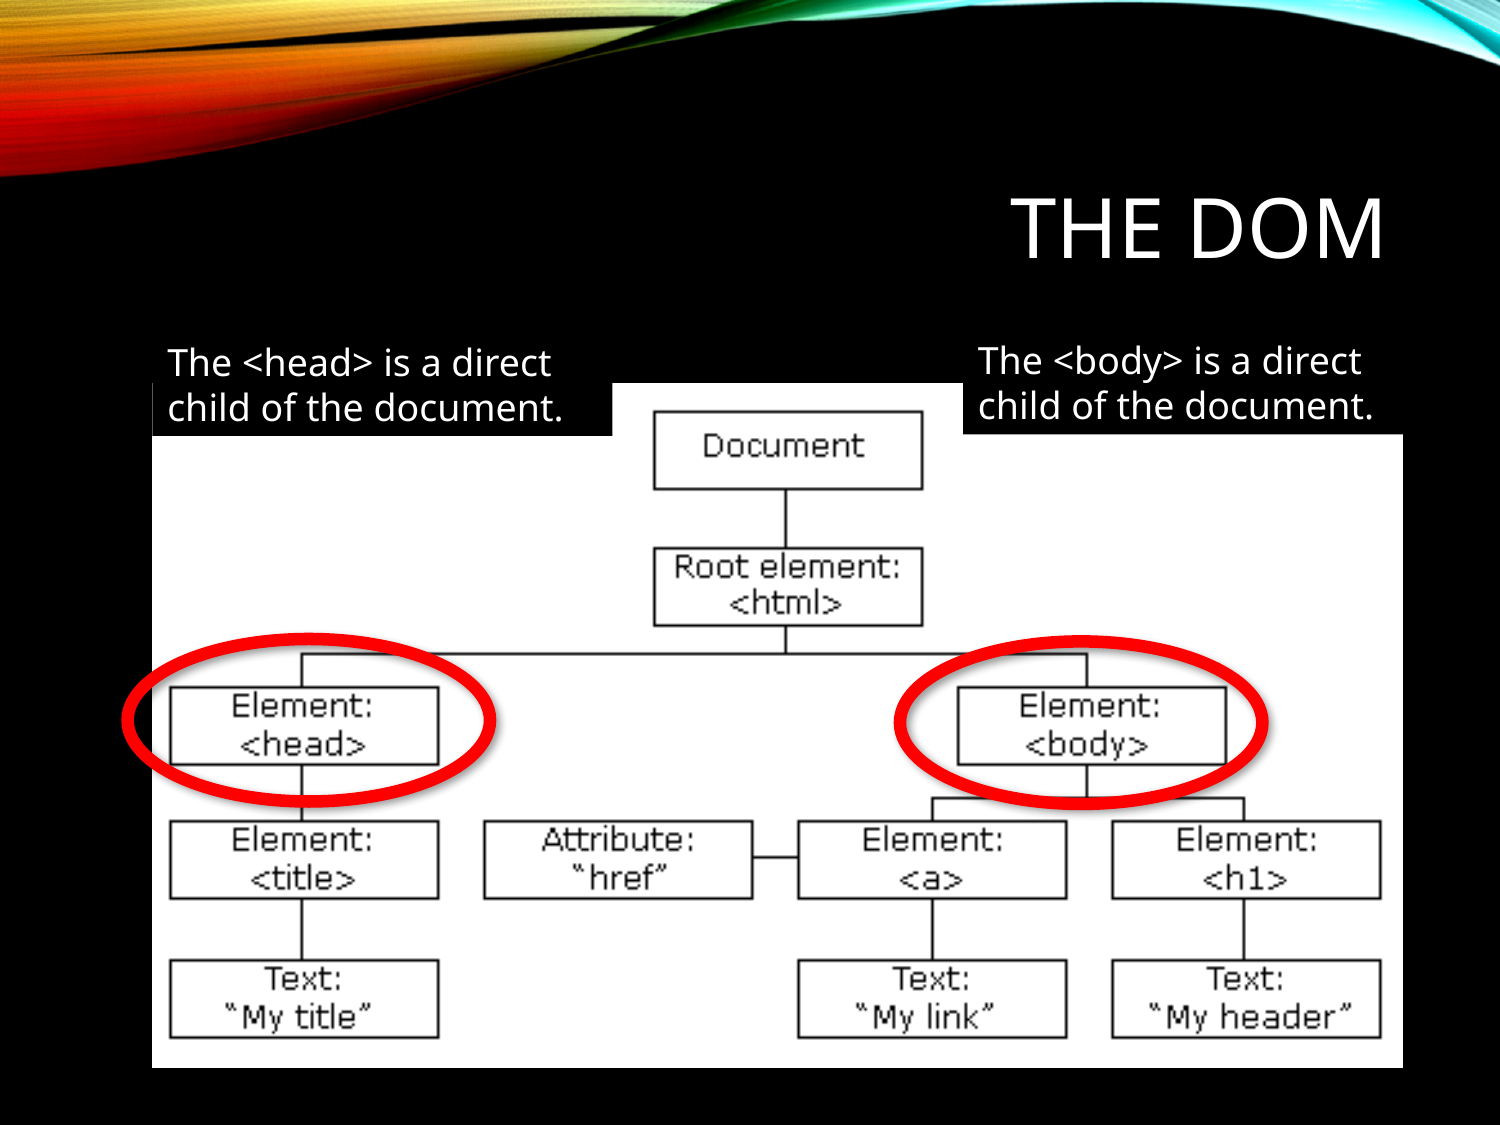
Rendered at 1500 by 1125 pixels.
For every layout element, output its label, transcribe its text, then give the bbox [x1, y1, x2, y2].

title The Dom [356, 125, 1403, 338]
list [152, 382, 1403, 1068]
text_box [126, 678, 152, 763]
text_box The <head> is a direct child of the document. [152, 331, 613, 382]
picture [0, 0, 1500, 178]
text_box The <body> is a direct child of the document. [963, 329, 1424, 435]
